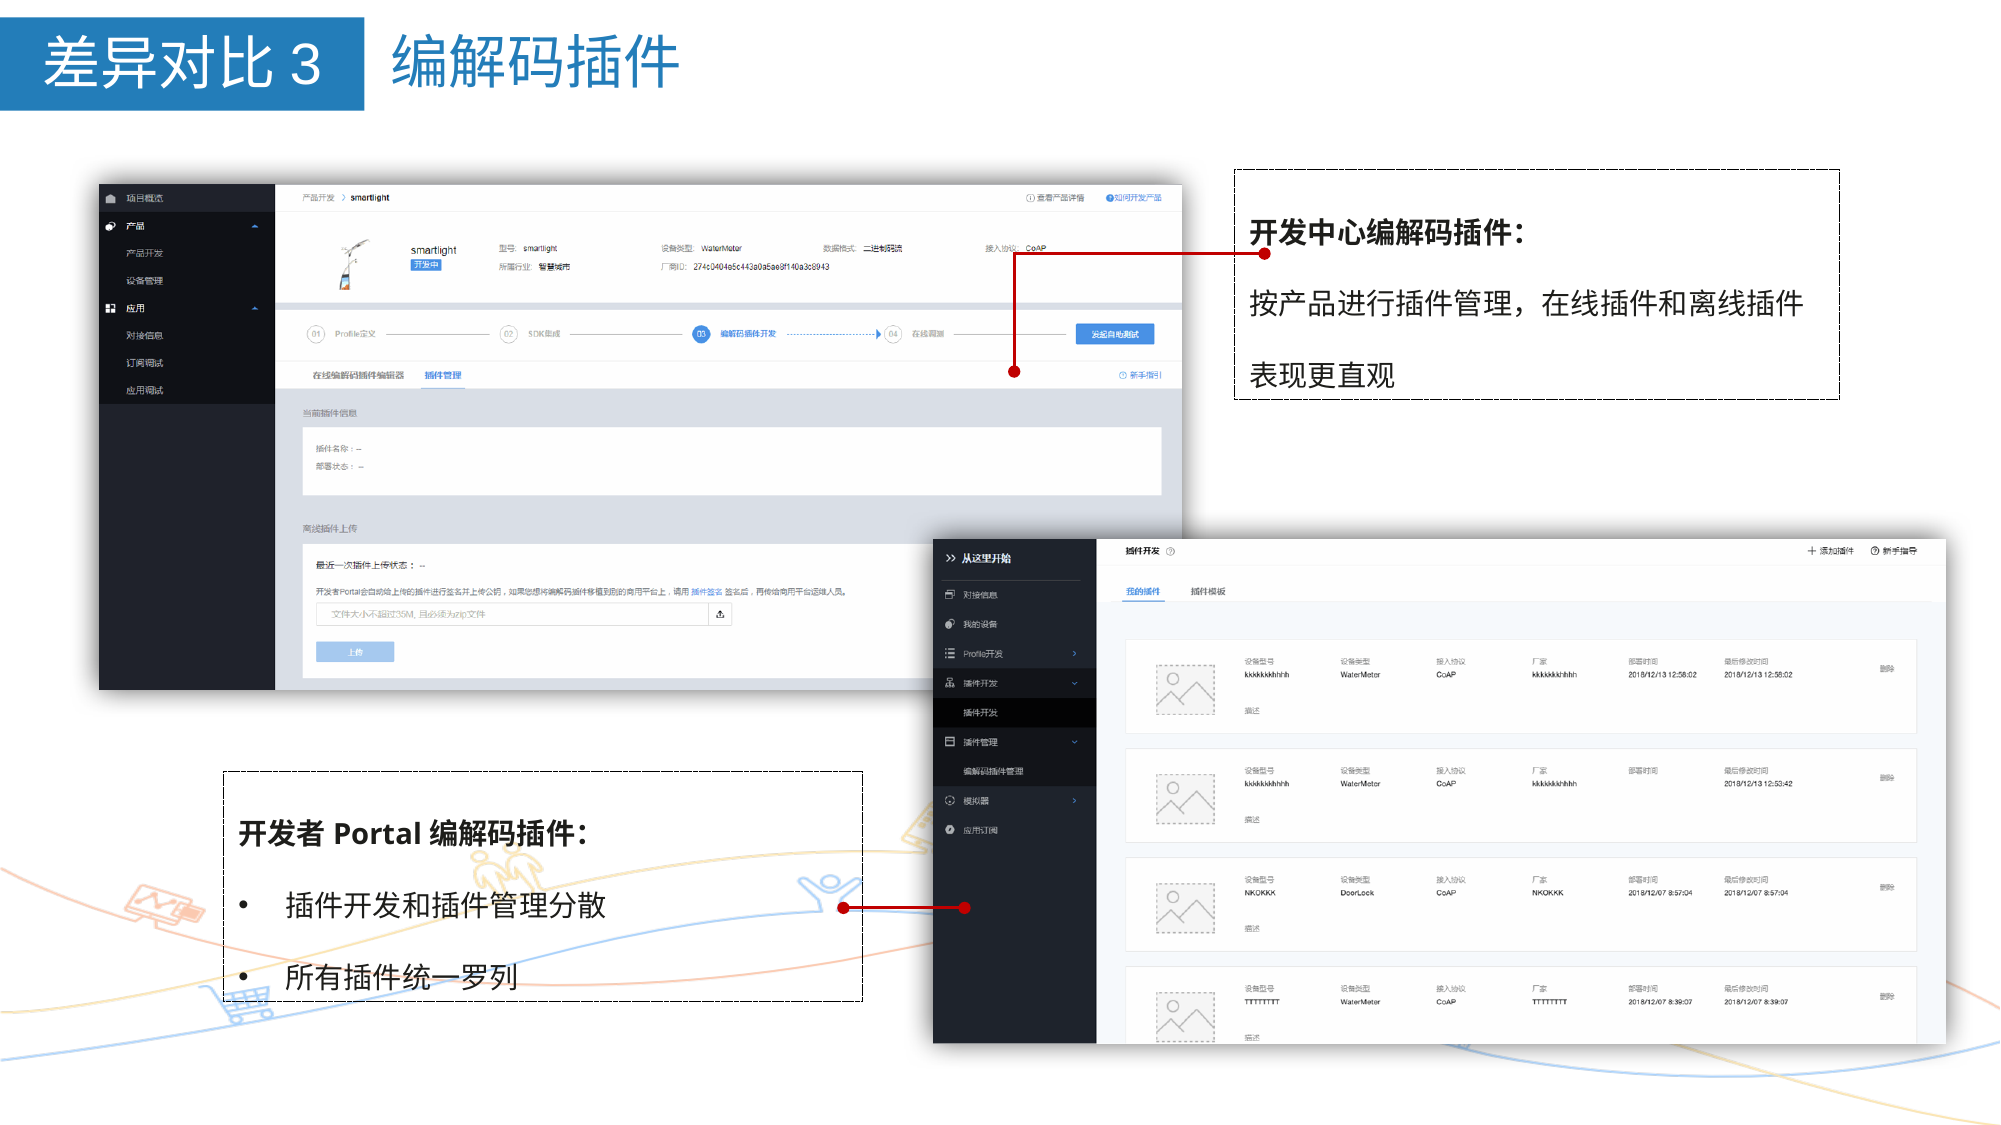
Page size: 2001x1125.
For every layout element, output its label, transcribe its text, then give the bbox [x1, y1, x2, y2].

text_box [0, 104, 367, 113]
text_box 编解码插件 [375, 17, 1407, 103]
text_box 开发中心编解码插件： 按产品进行插件管理，在线插件和离线插件表现更直观 [1234, 169, 1840, 400]
picture [99, 184, 1946, 1044]
text_box 开发者Portal编解码插件： 插件开发和插件管理分散 所有插件统一罗列 [223, 771, 863, 1002]
text_box 差异对比3 [0, 19, 376, 104]
text_box [0, 15, 367, 19]
